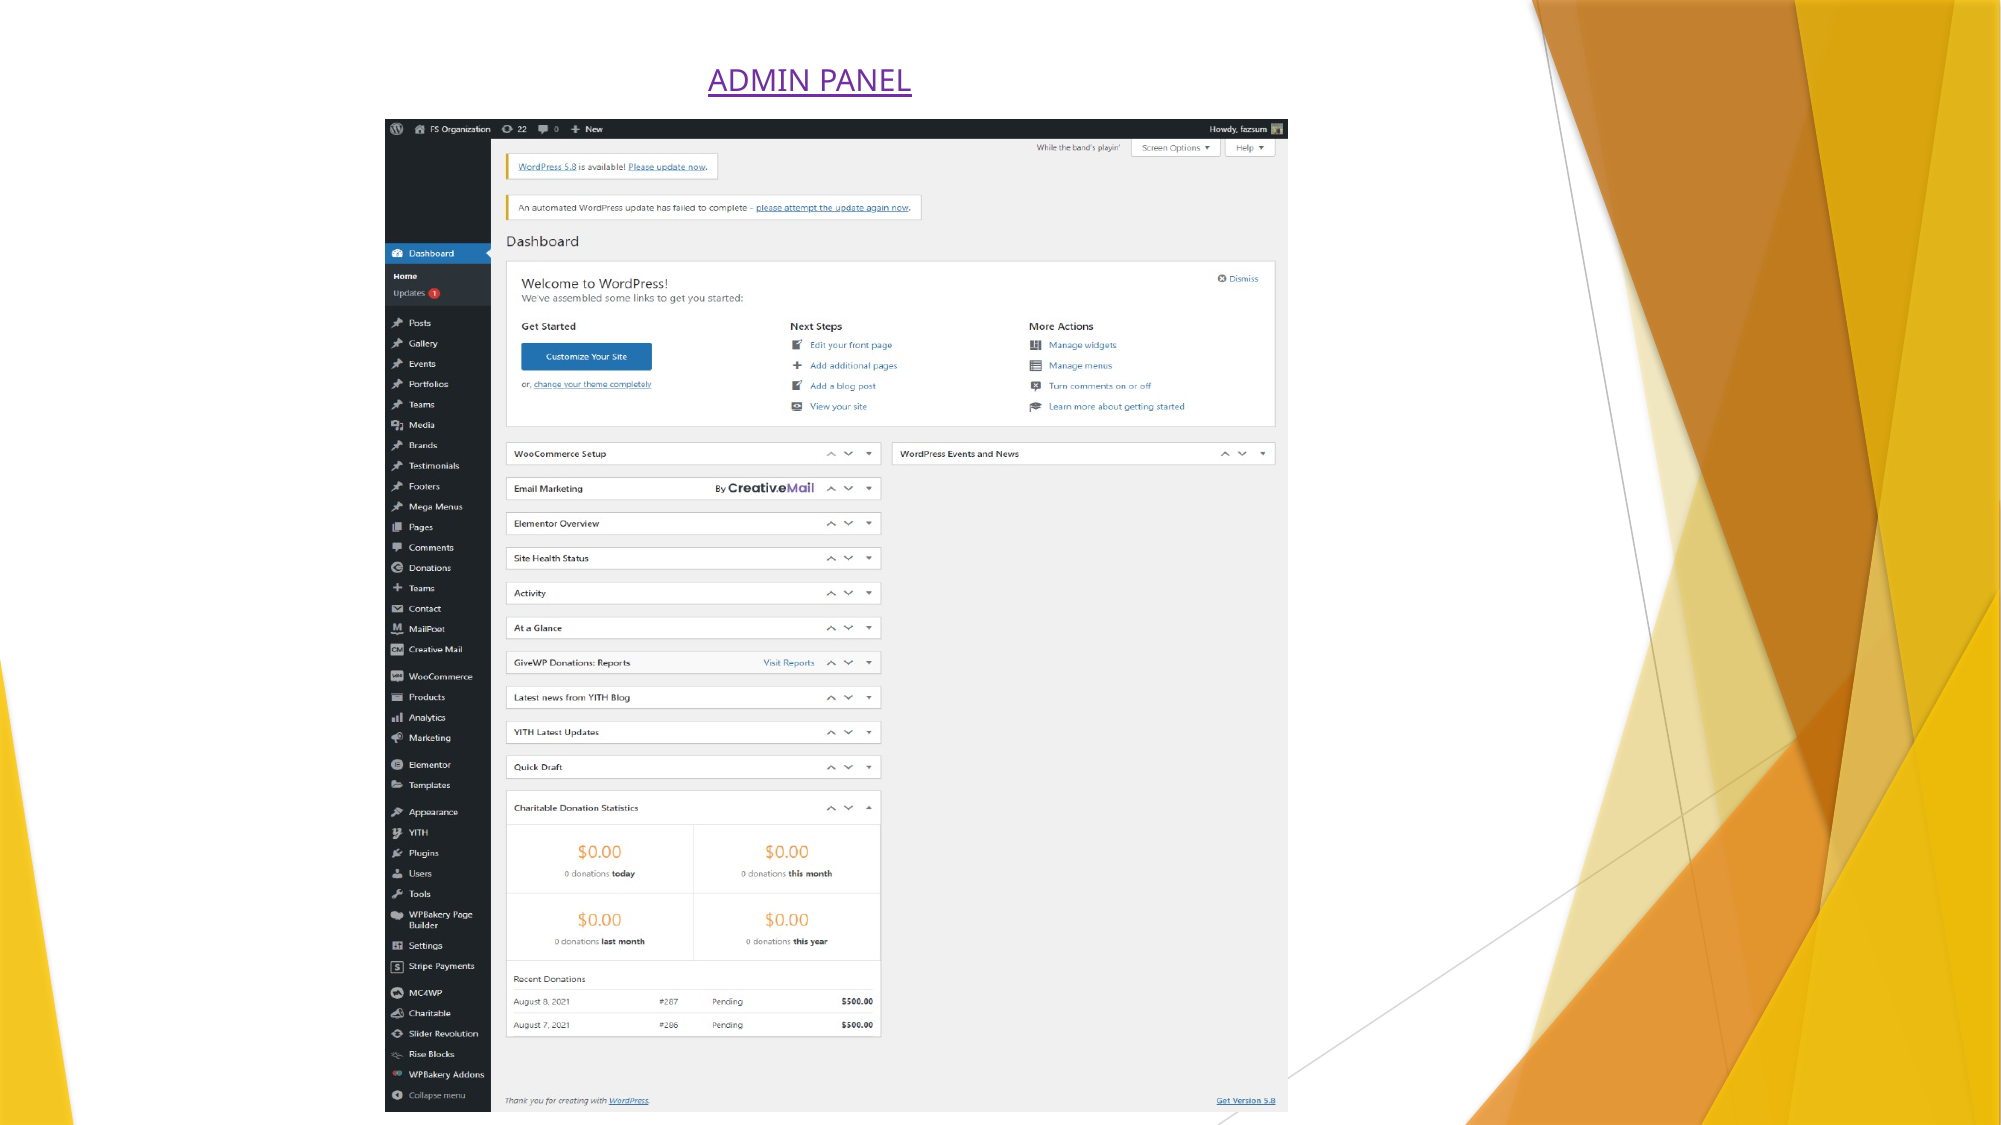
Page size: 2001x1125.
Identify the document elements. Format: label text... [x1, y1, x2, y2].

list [384, 119, 1289, 1113]
title ADMIN PANEL [104, 53, 1516, 144]
